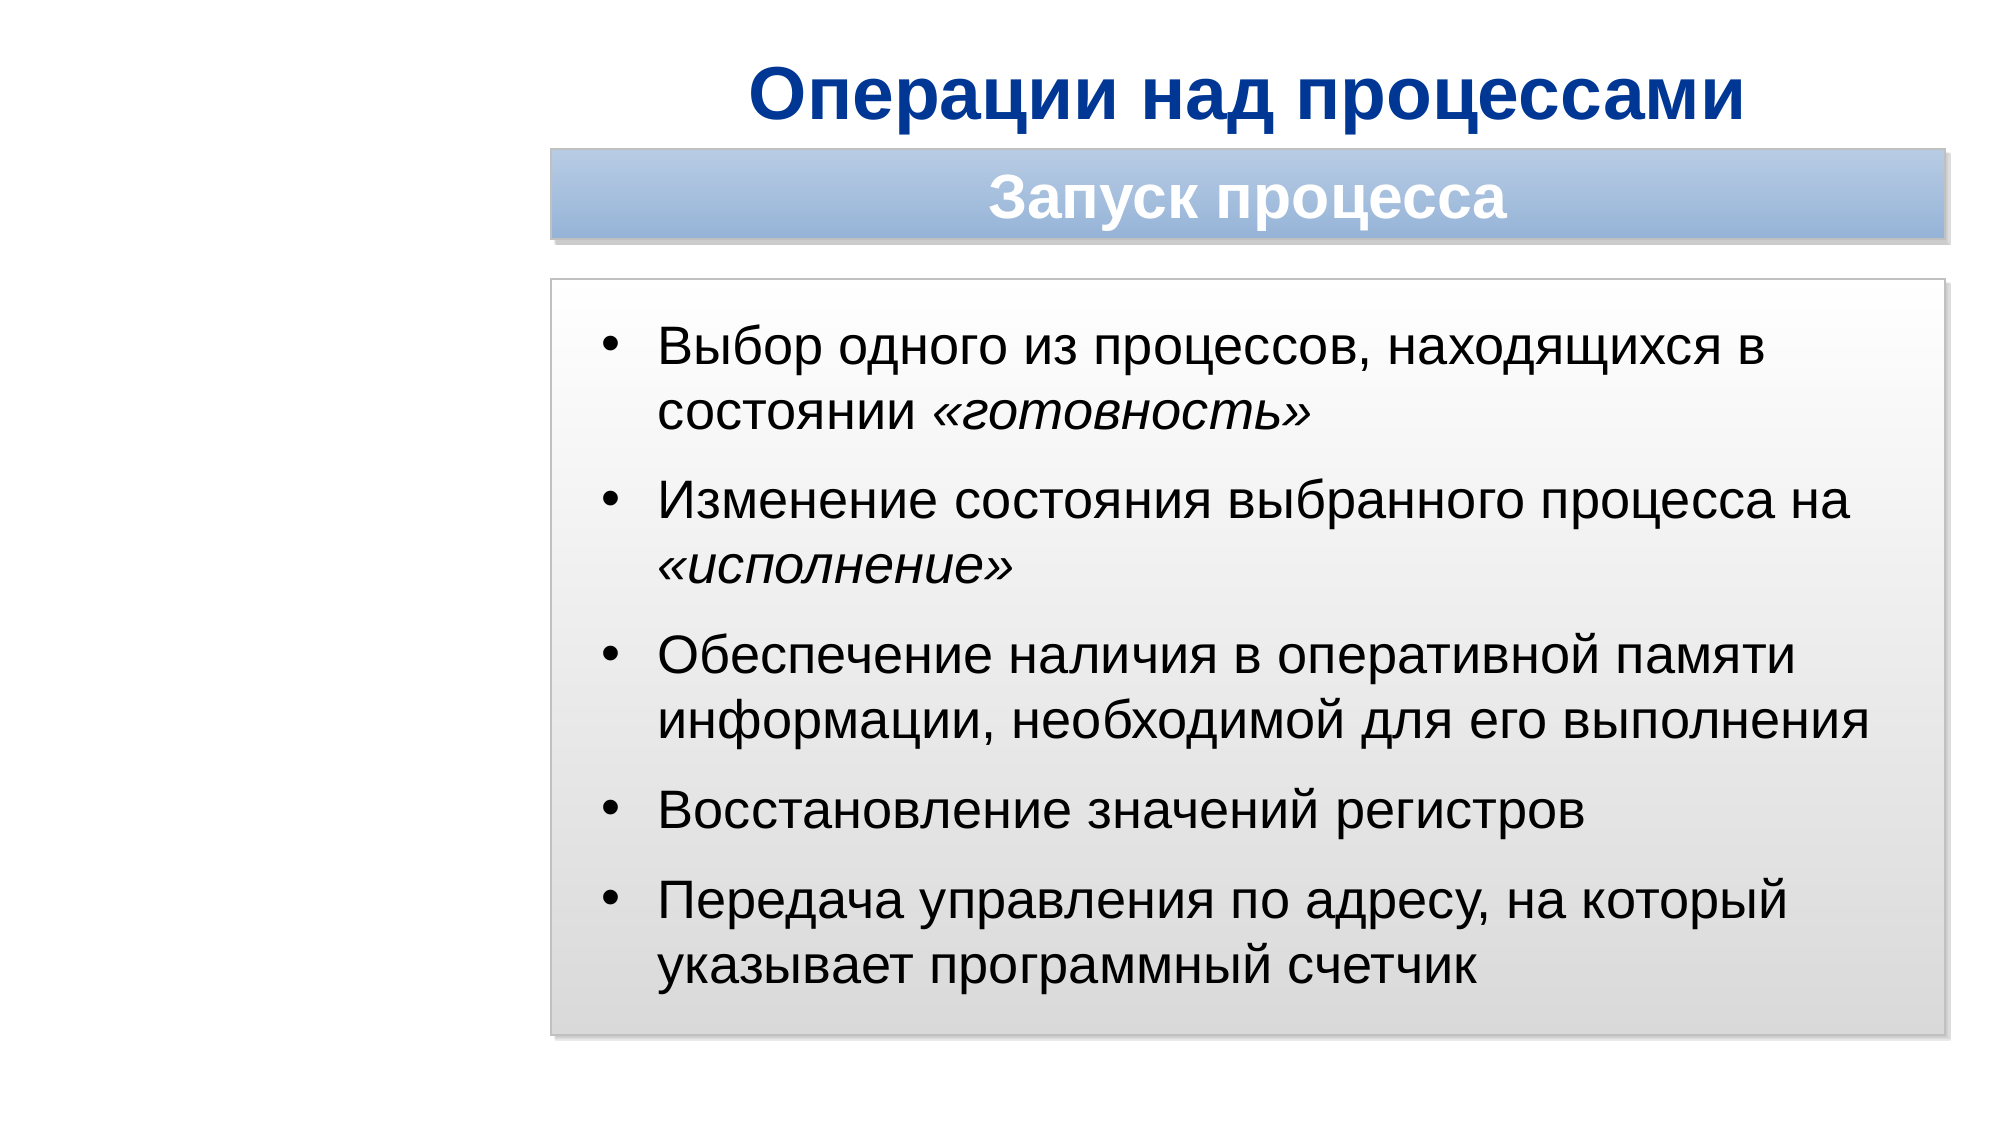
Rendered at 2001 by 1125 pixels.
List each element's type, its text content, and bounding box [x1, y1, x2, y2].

text_box Выбор одного из процессов, находящихся в состоянии «готовность» Изменение состояния выбранного процесса на «исполнение» Обеспечение наличия в оперативной памяти информации, необходимой для его выполнения Восстановление значений регистров Передача управления по адресу, на который указывает программный счетчик [586, 302, 1898, 1002]
title Операции над процессами [550, 38, 1946, 141]
text_box [551, 278, 1945, 1035]
text_box Запуск процесса [551, 149, 1945, 239]
